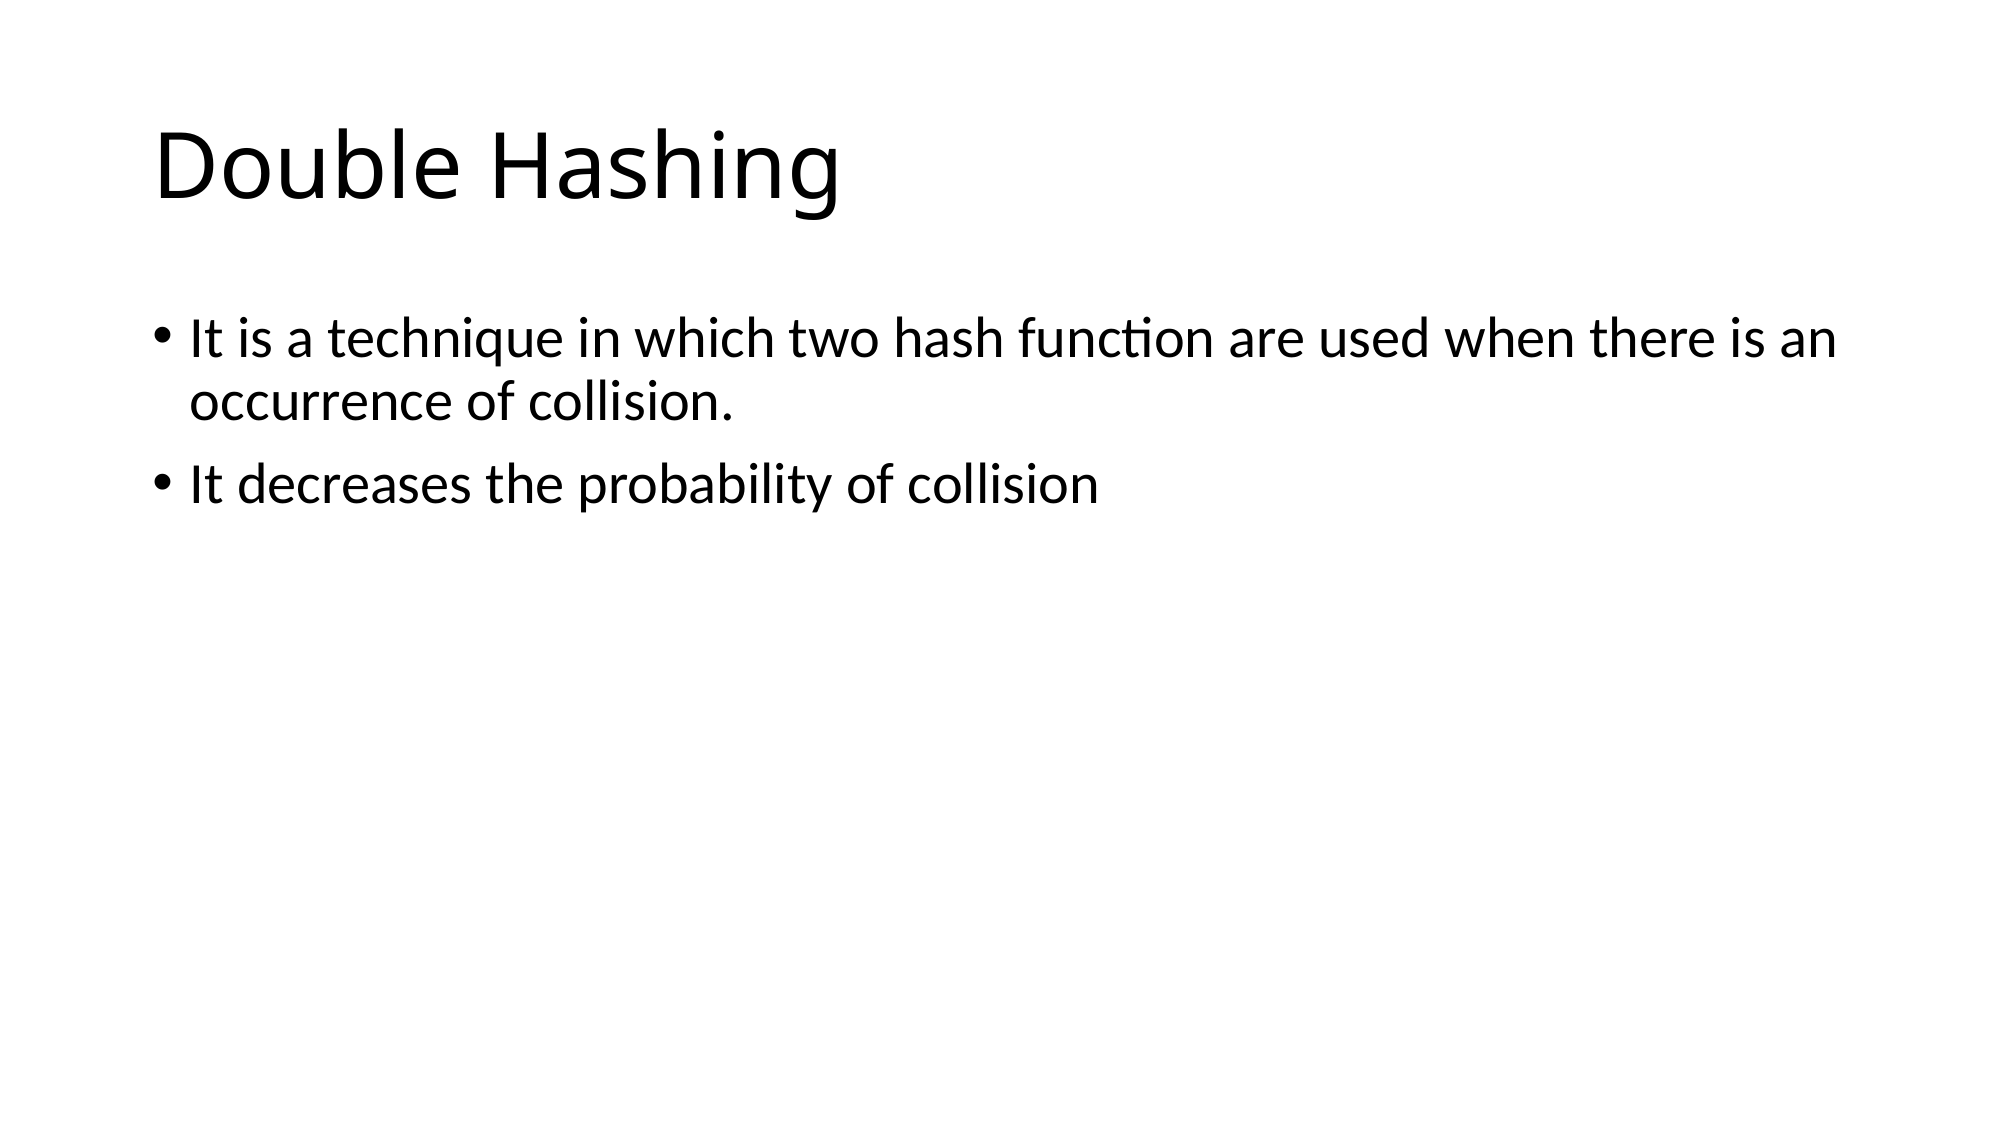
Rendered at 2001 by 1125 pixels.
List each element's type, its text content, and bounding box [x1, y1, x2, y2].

title Double Hashing [137, 59, 1863, 278]
list It is a technique in which two hash function are used when there is an occurrence of collision. It decreases the probability of collision [137, 299, 1863, 1014]
